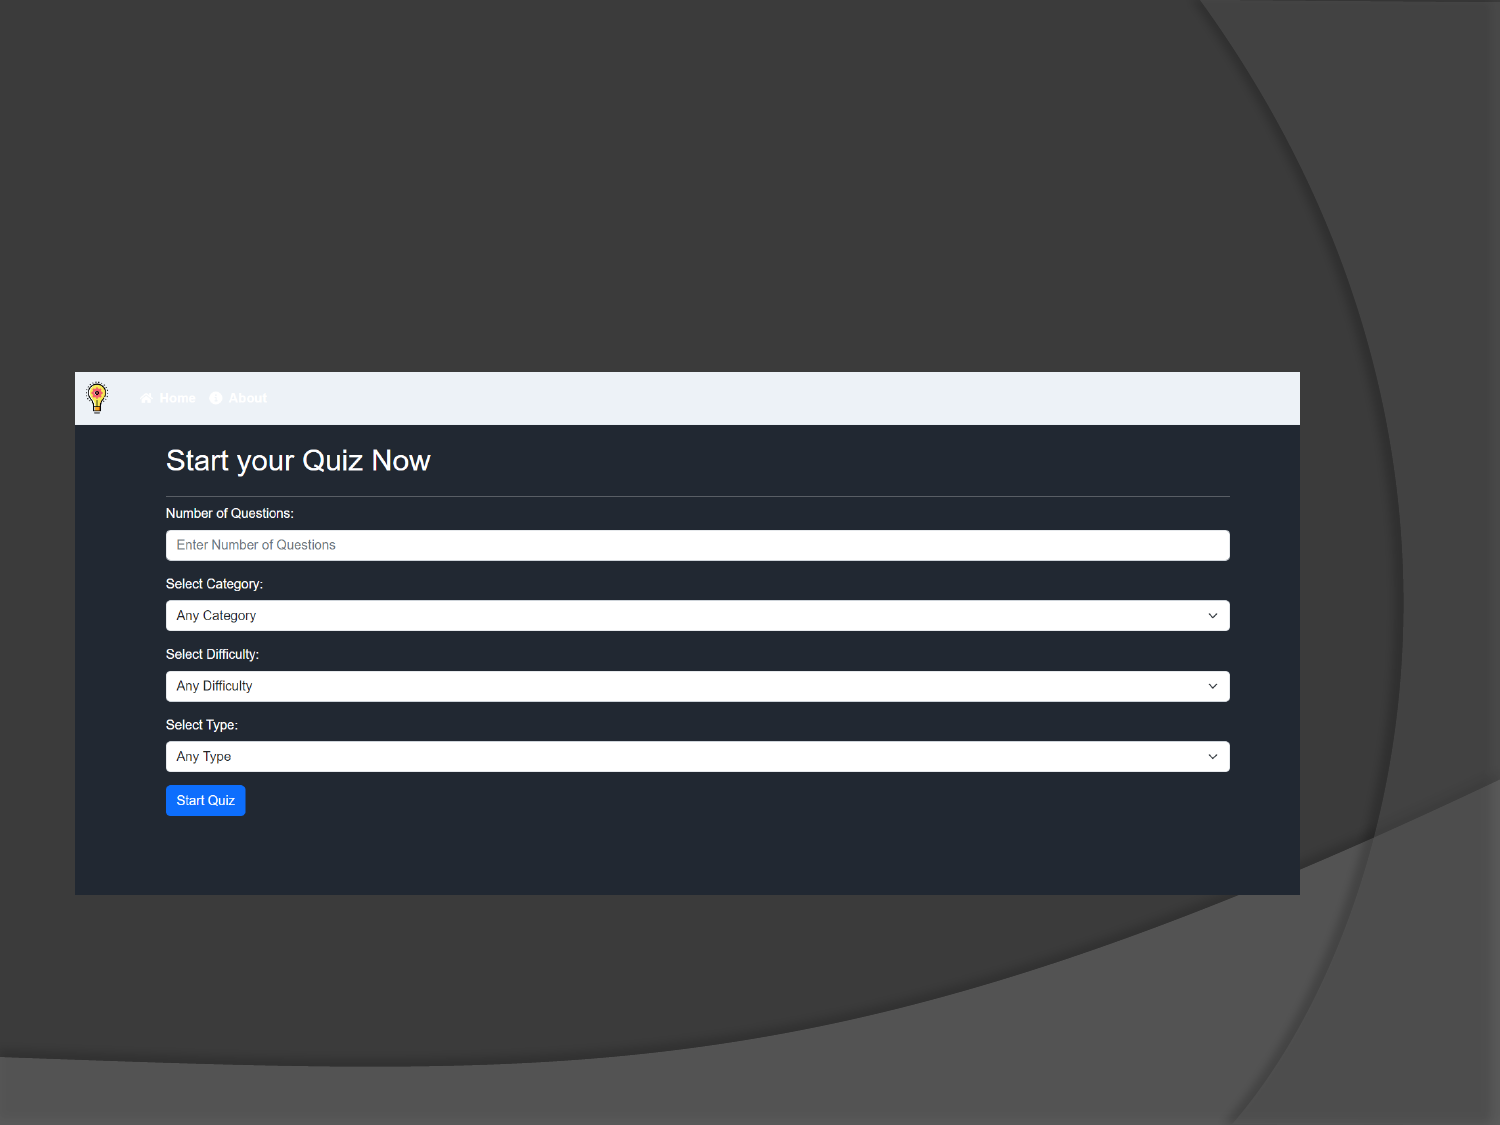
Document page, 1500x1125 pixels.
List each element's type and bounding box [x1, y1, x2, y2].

list [74, 372, 1301, 895]
